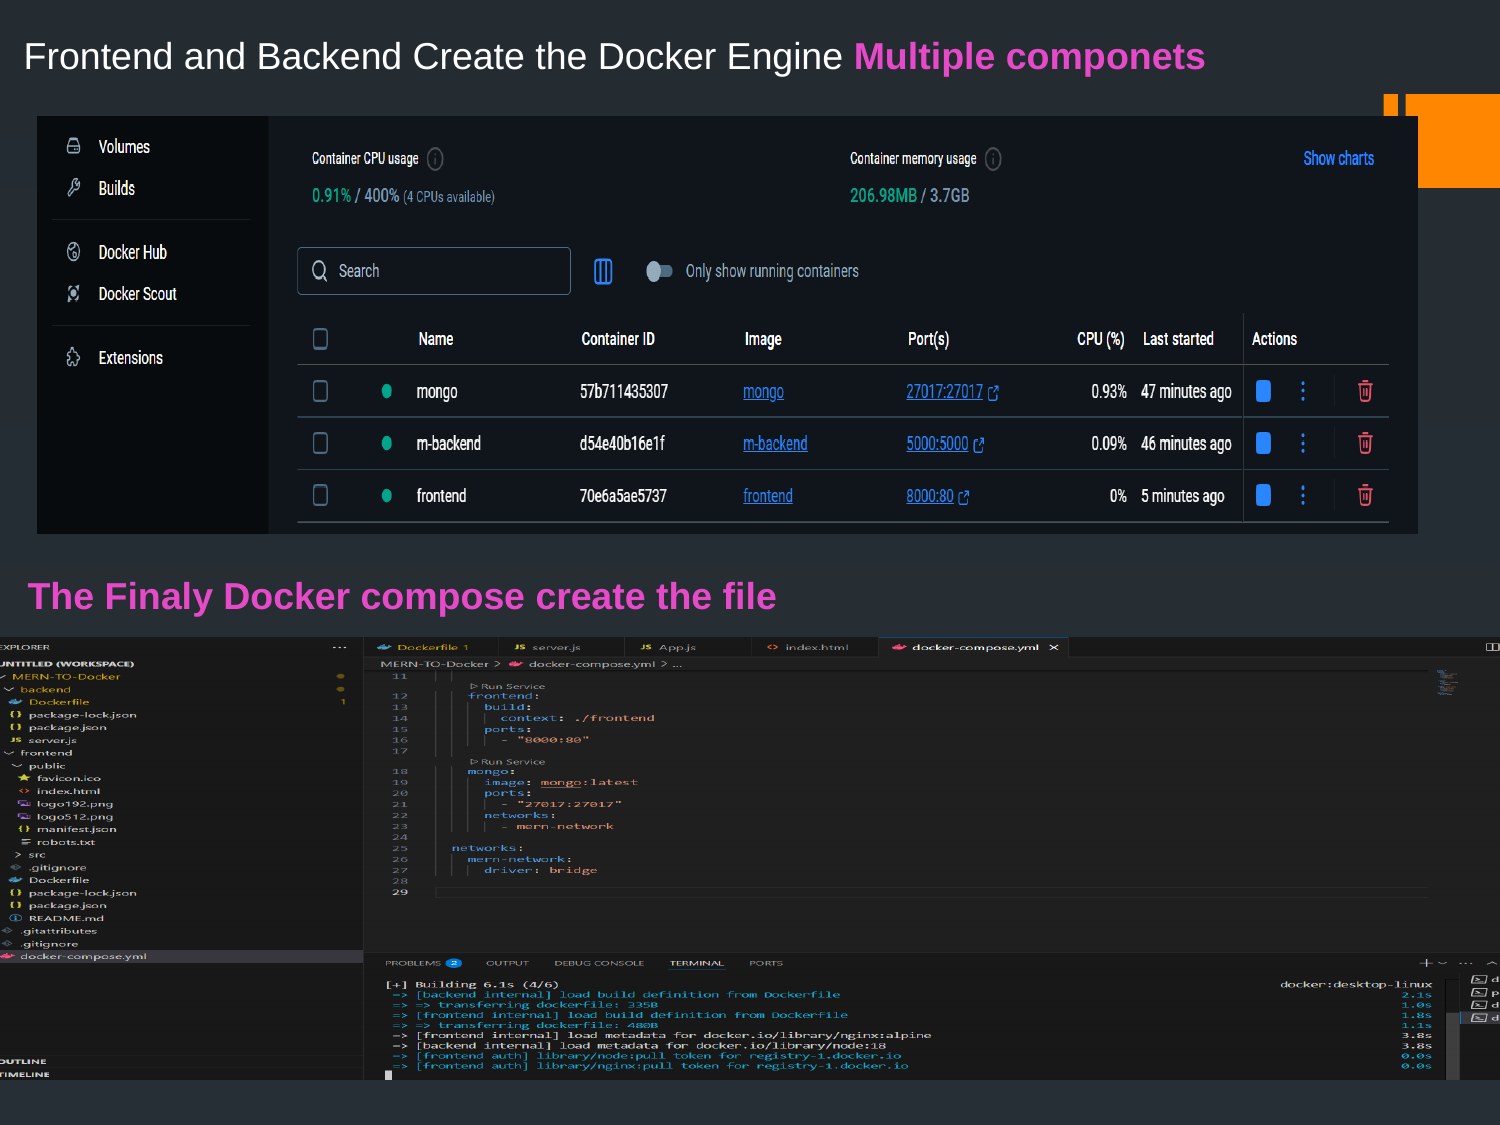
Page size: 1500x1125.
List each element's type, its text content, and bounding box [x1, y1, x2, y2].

text_box The Finaly Docker compose create the file [12, 564, 814, 624]
picture [36, 115, 1419, 534]
picture [0, 636, 1500, 1080]
text_box Frontend and Backend Create the Docker Engine Multiple componets [8, 24, 1338, 85]
